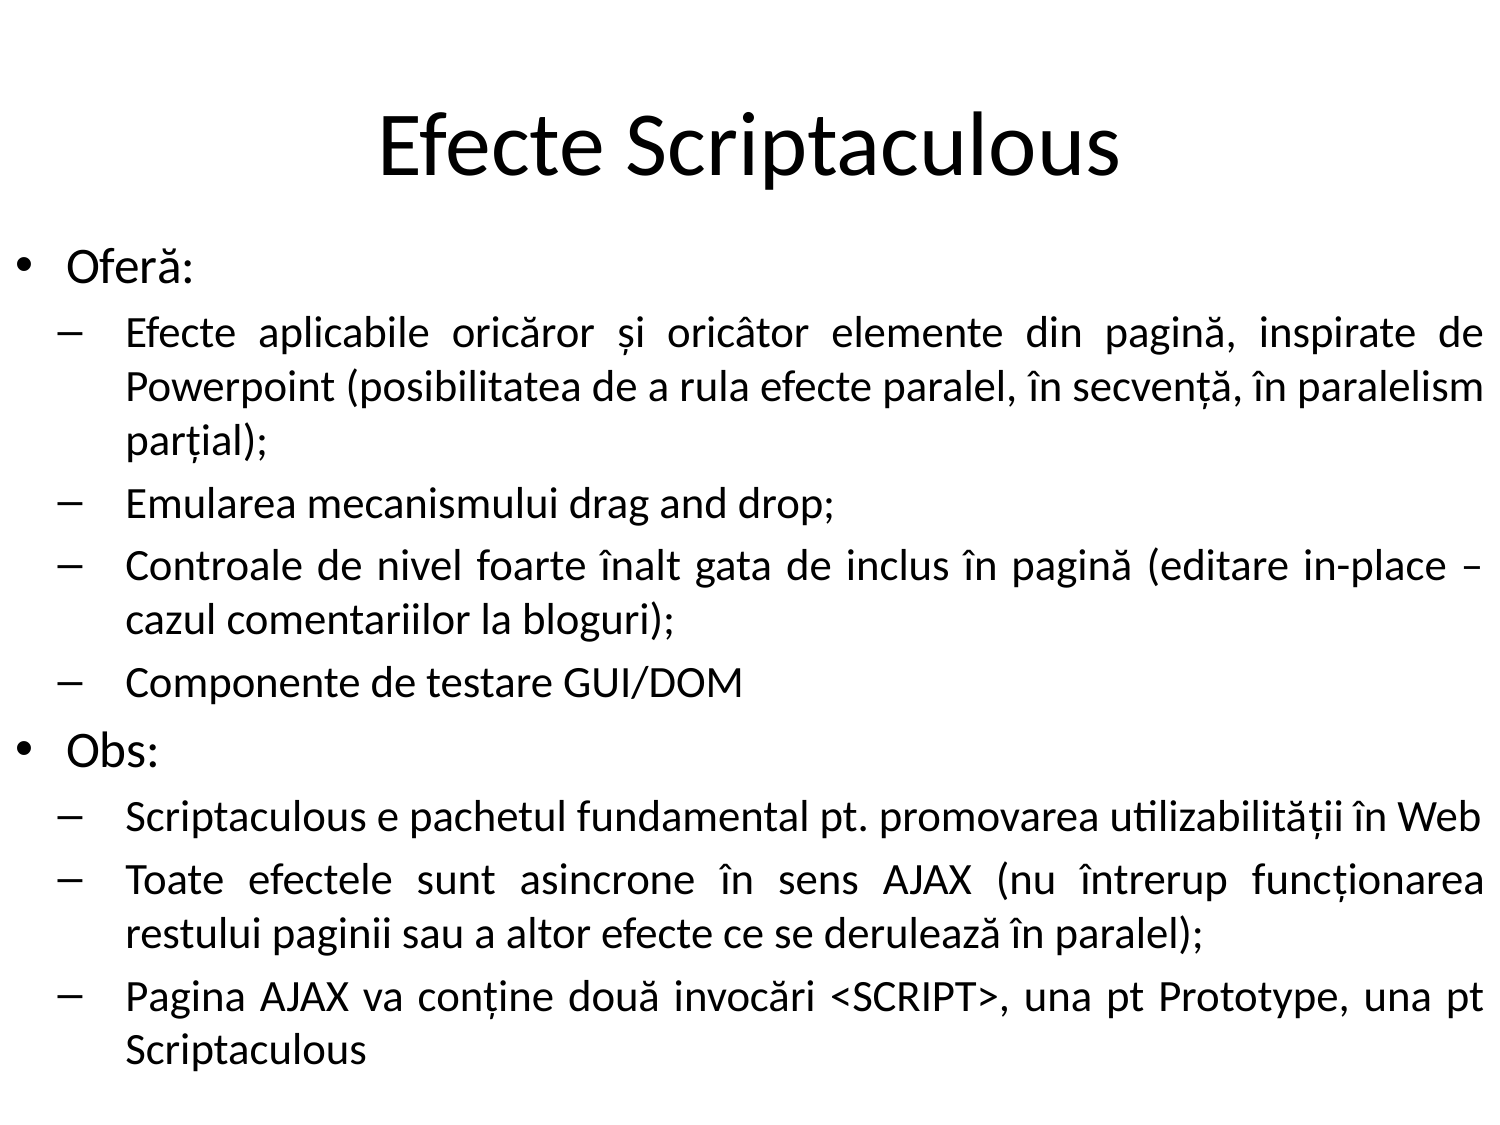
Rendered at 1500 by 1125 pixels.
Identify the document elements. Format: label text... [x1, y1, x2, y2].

title Efecte Scriptaculous [75, 45, 1425, 224]
list Oferă: Efecte aplicabile oricăror și oricâtor elemente din pagină, inspirate de Powerpoint (posibilitatea de a rula efecte paralel, în secvență, în paralelism parțial); Emularea mecanismului drag and drop; Controale de nivel foarte înalt gata de inclus în pagină (editare in-place – cazul comentariilor la bloguri); Componente de testare GUI/DOM Obs: Scriptaculous e pachetul fundamental pt. promovarea utilizabilității în Web Toate efectele sunt asincrone în sens AJAX (nu întrerup funcționarea restului paginii sau a altor efecte ce se derulează în paralel); Pagina AJAX va conține două invocări <SCRIPT>, una pt Prototype, una pt Scriptaculous [0, 224, 1500, 1125]
